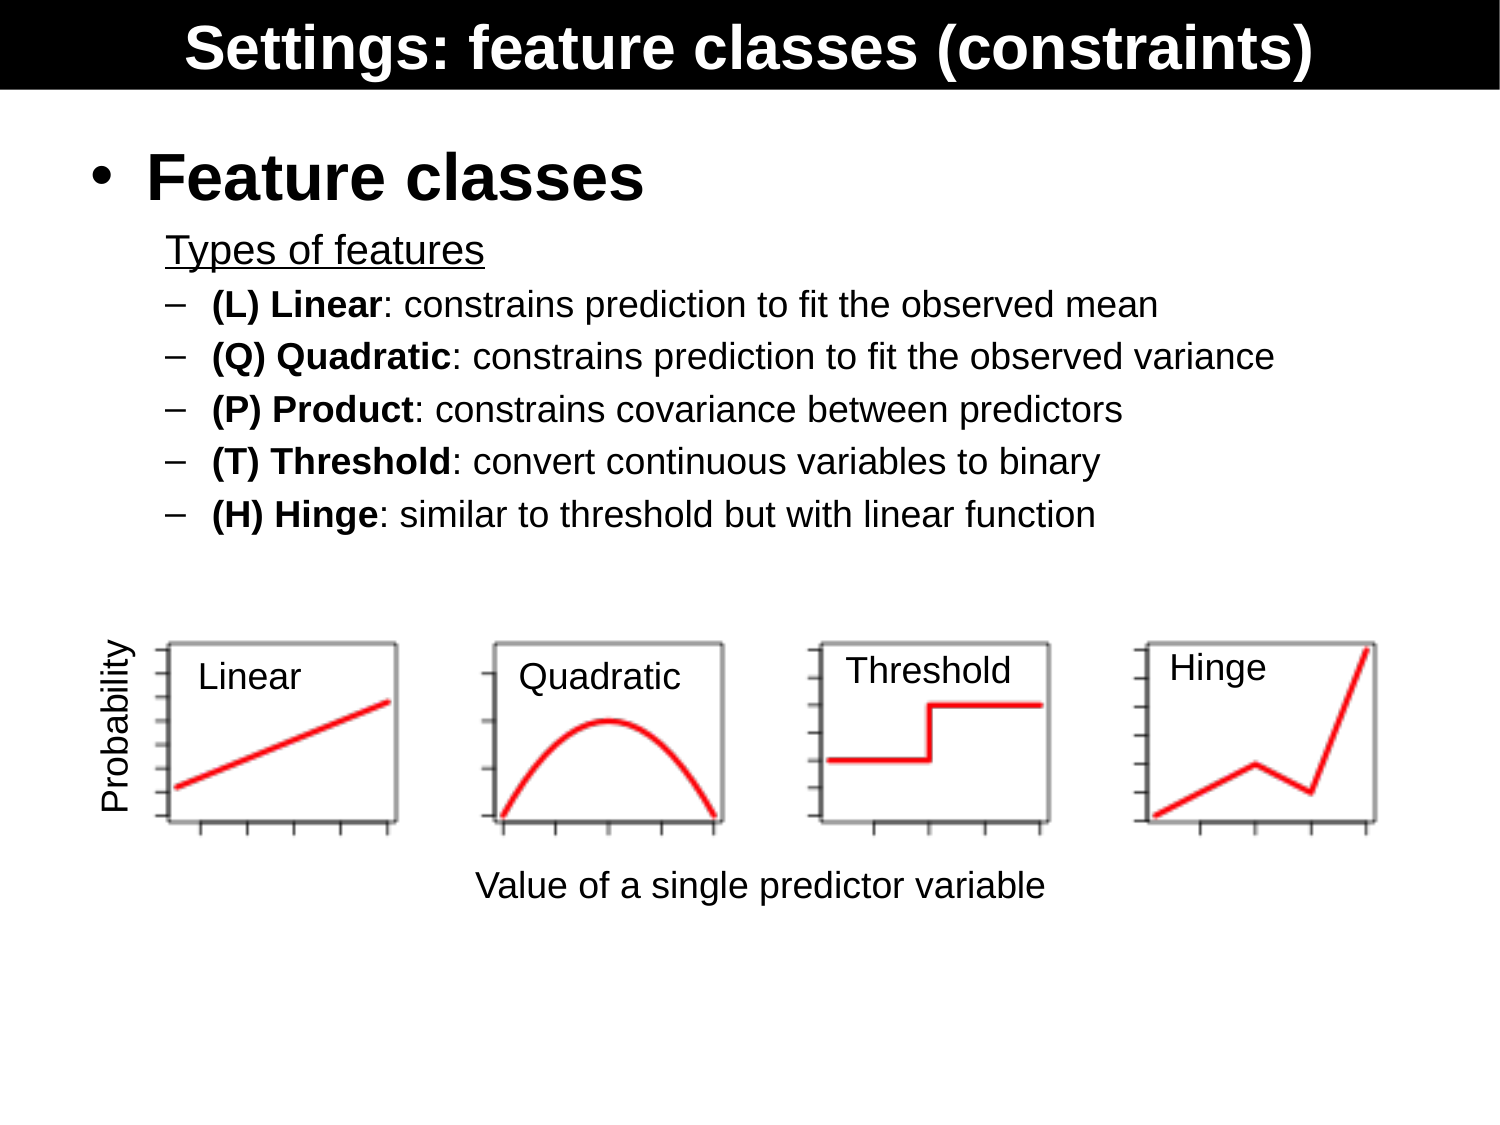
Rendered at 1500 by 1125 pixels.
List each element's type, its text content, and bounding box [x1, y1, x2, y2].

picture [120, 595, 1426, 876]
list Feature classes Types of features (L) Linear: constrains prediction to fit the observed mean (Q) Quadratic: constrains prediction to fit the observed variance (P) Product: constrains covariance between predictors (T) Threshold: convert continuous variables to binary (H) Hinge: similar to threshold but with linear function [75, 126, 1425, 968]
text_box Value of a single predictor variable [460, 884, 1062, 913]
text_box Settings: feature classes (constraints) [0, 0, 1500, 90]
text_box Probability [82, 625, 115, 830]
